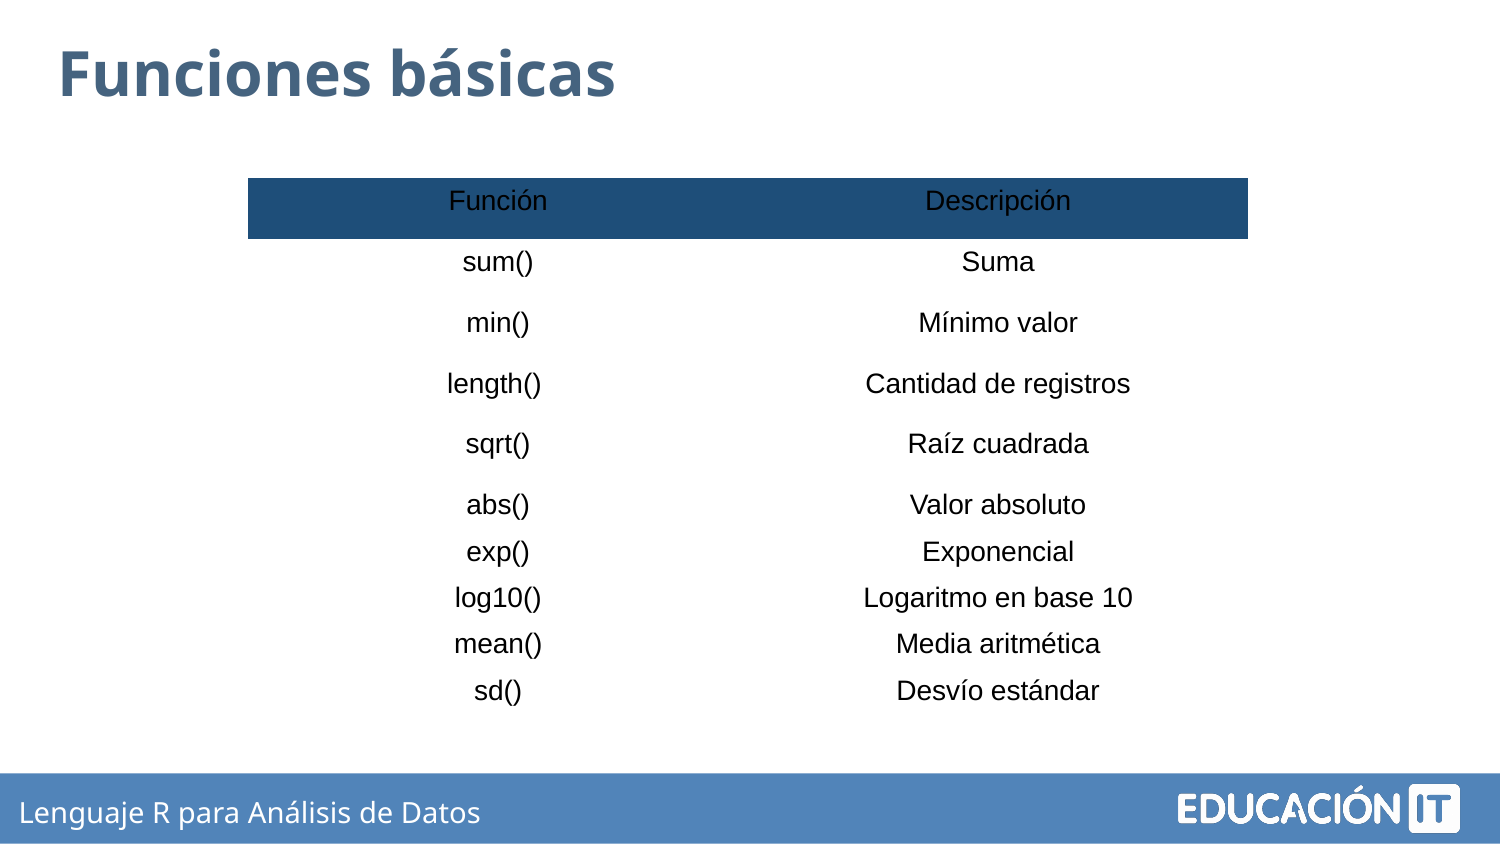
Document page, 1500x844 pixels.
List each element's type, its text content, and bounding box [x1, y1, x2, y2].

table_cell Desvío estándar [748, 667, 1248, 714]
table_cell length() [248, 360, 748, 421]
table_cell min() [248, 299, 748, 360]
table_cell Raíz cuadrada [748, 421, 1248, 482]
table_cell exp() [248, 528, 748, 575]
table_cell sqrt() [248, 421, 748, 482]
table_cell Mínimo valor [748, 299, 1248, 360]
table_cell log10() [248, 575, 748, 621]
table_cell Logaritmo en base 10 [748, 575, 1248, 621]
table_cell Exponencial [748, 528, 1248, 575]
table_cell Valor absoluto [748, 482, 1248, 528]
table_cell Cantidad de registros [748, 360, 1248, 421]
table_cell sd() [248, 667, 748, 714]
picture [1175, 778, 1463, 839]
table_cell Suma [748, 239, 1248, 299]
table_cell Media aritmética [748, 621, 1248, 667]
table_cell mean() [248, 621, 748, 667]
table_cell abs() [248, 482, 748, 528]
text_box Funciones básicas [42, 33, 1032, 110]
table_header Descripción [748, 178, 1248, 239]
table_cell sum() [248, 239, 748, 299]
table_header Función [248, 178, 748, 239]
